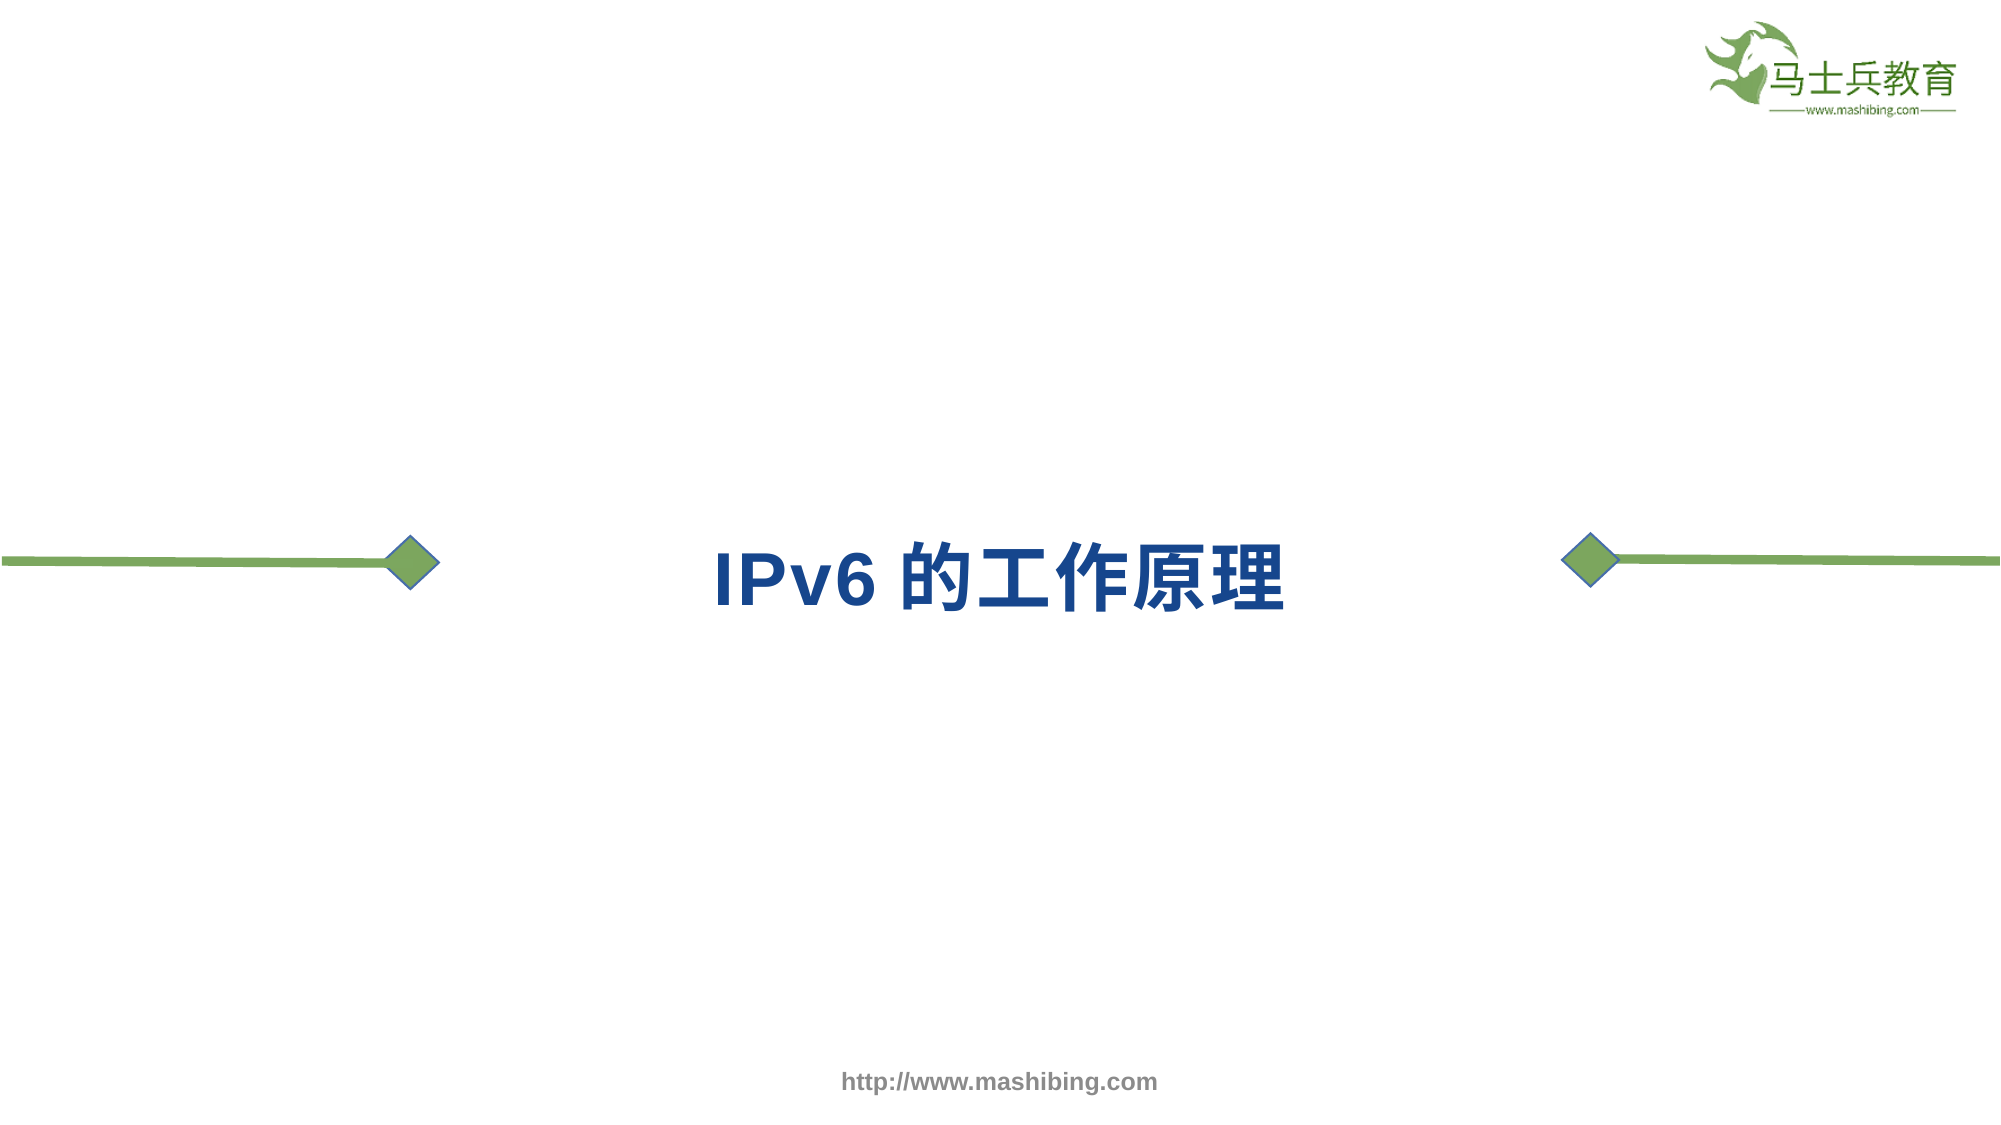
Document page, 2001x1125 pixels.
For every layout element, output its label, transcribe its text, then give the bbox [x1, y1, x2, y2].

picture [1702, 21, 1975, 127]
list IPv6的工作原理 [483, 495, 1517, 625]
